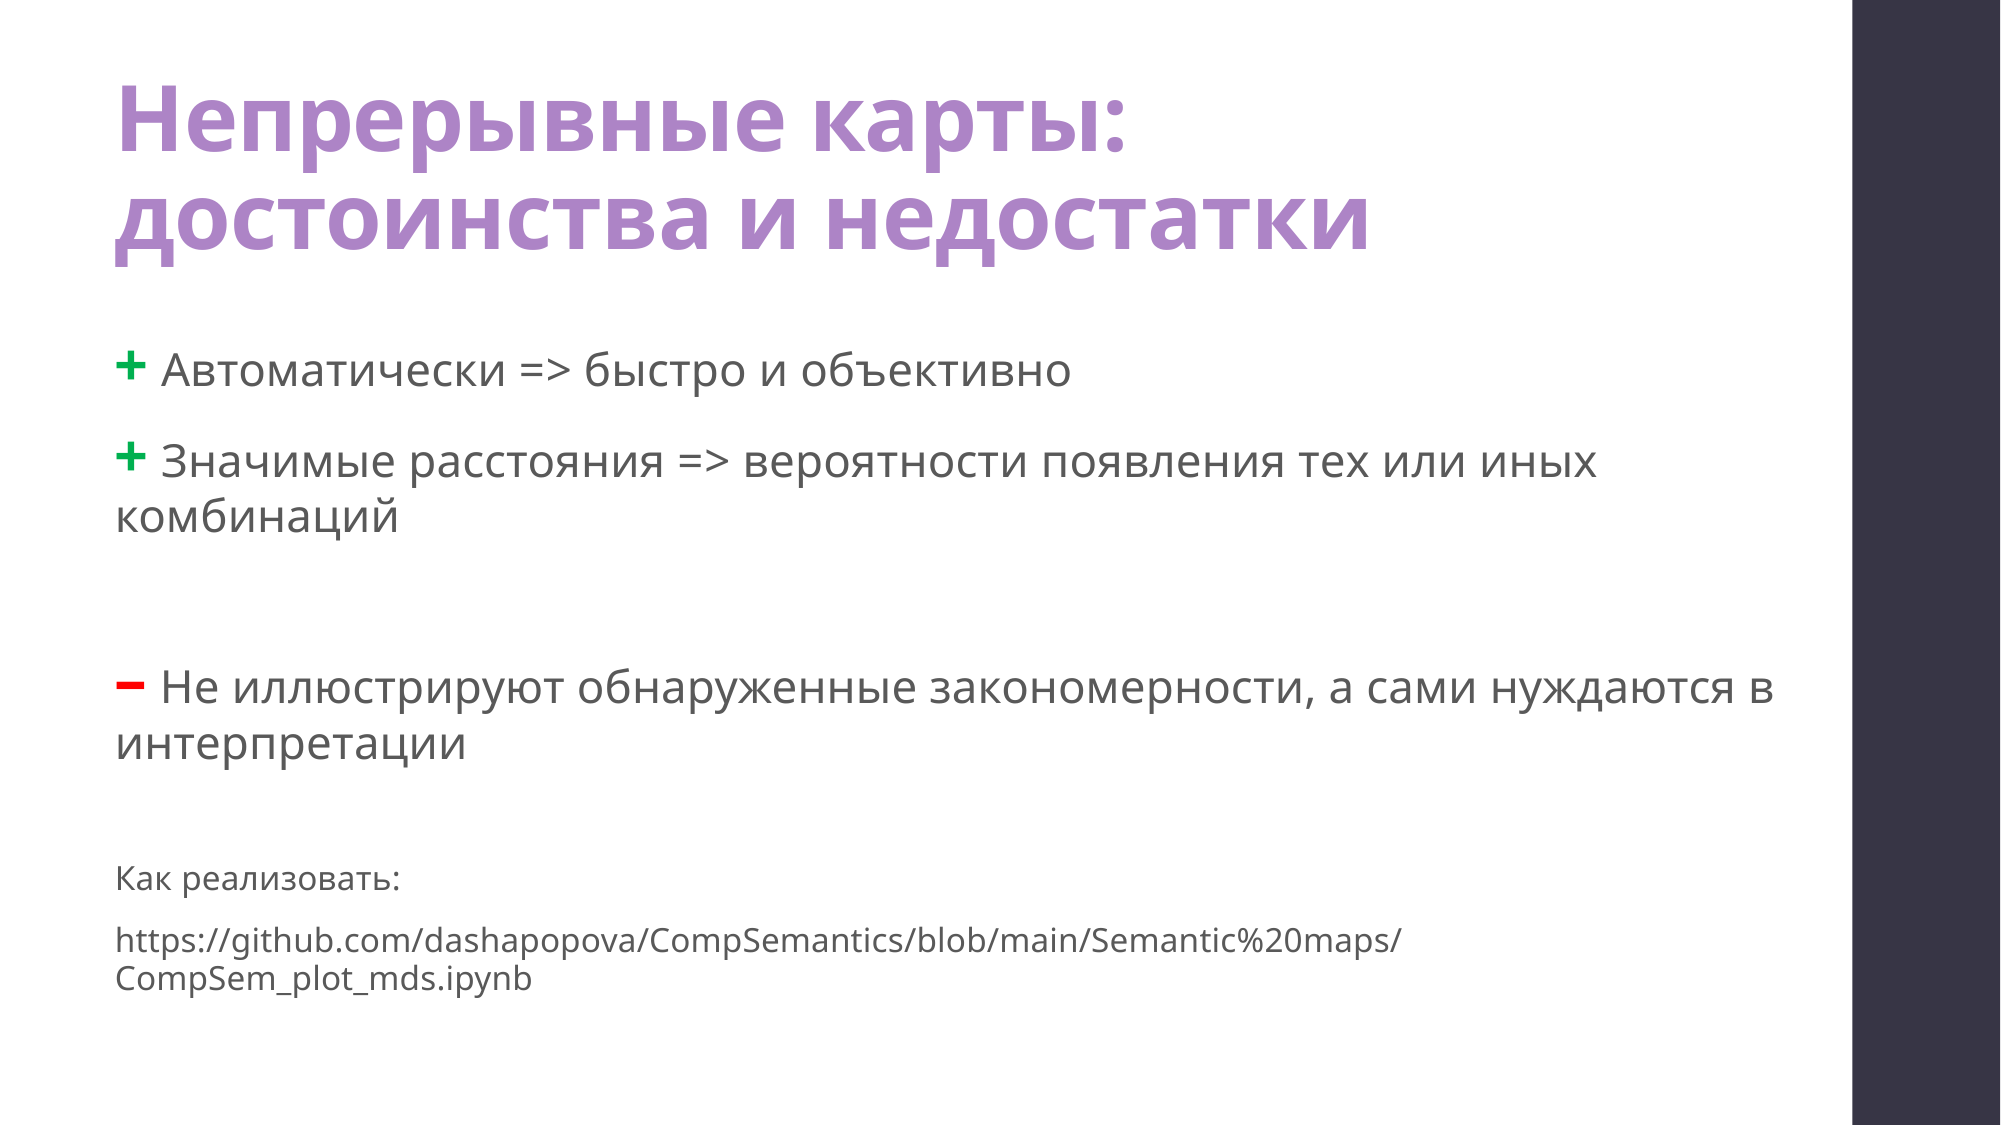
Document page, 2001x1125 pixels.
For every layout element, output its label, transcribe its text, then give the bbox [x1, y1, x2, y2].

title Непрерывные карты: достоинства и недостатки [99, 43, 1690, 278]
list + Автоматически => быстро и объективно + Значимые расстояния => вероятности появления тех или иных комбинаций – Не иллюстрируют обнаруженные закономерности, а сами нуждаются в интерпретации Как реализовать: https://github.com/dashapopova/CompSemantics/blob/main/Semantic%20maps/CompSem_plot_mds.ipynb [99, 324, 1797, 1014]
